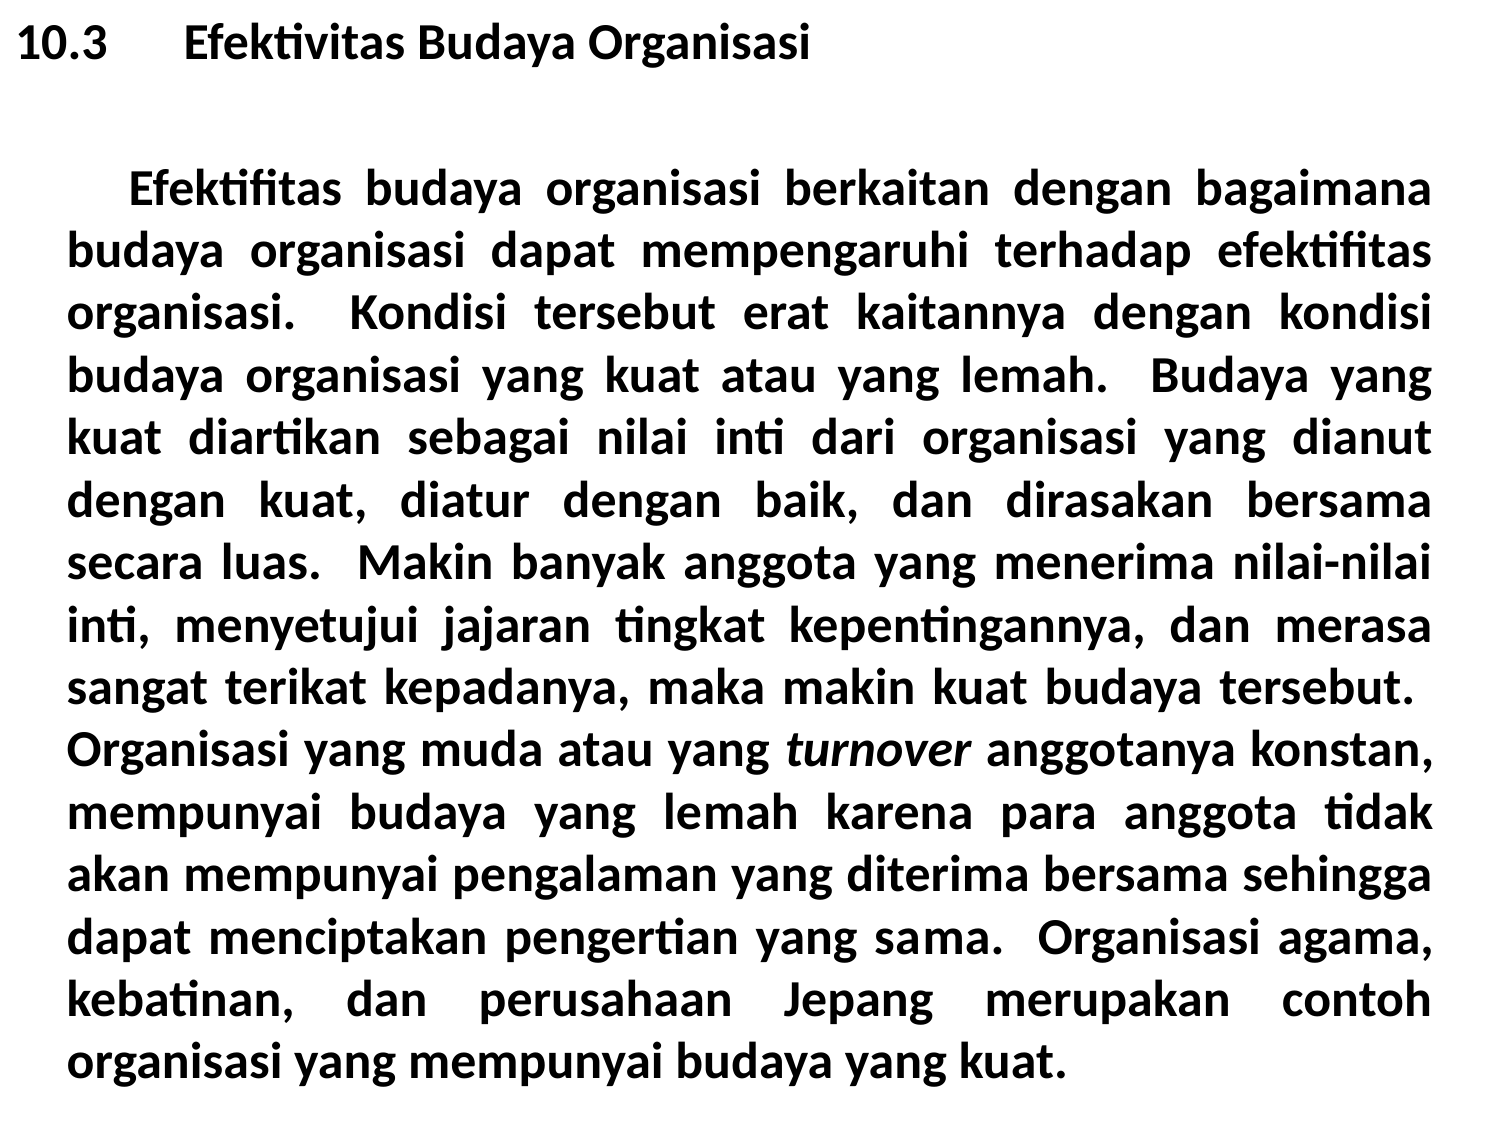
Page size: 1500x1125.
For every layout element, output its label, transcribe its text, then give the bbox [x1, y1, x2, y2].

list 10.3 Efektivitas Budaya Organisasi Efektifitas budaya organisasi berkaitan dengan bagaimana budaya organisasi dapat mempengaruhi terhadap efektifitas organisasi. Kondisi tersebut erat kaitannya dengan kondisi budaya organisasi yang kuat atau yang lemah. Budaya yang kuat diartikan sebagai nilai inti dari organisasi yang dianut dengan kuat, diatur dengan baik, dan dirasakan bersama secara luas. Makin banyak anggota yang menerima nilai-nilai inti, menyetujui jajaran tingkat kepentingannya, dan merasa sangat terikat kepadanya, maka makin kuat budaya tersebut. Organisasi yang muda atau yang turnover anggotanya konstan, mempunyai budaya yang le­mah karena para anggota tidak akan mempunyai pengalaman yang diterima bersama sehingga dapat menciptakan pengertian yang sa­ma. Organisasi agama, kebatinan, dan perusahaan Jepang merupakan contoh organisasi yang mempunyai budaya yang kuat. [0, 0, 1450, 1125]
